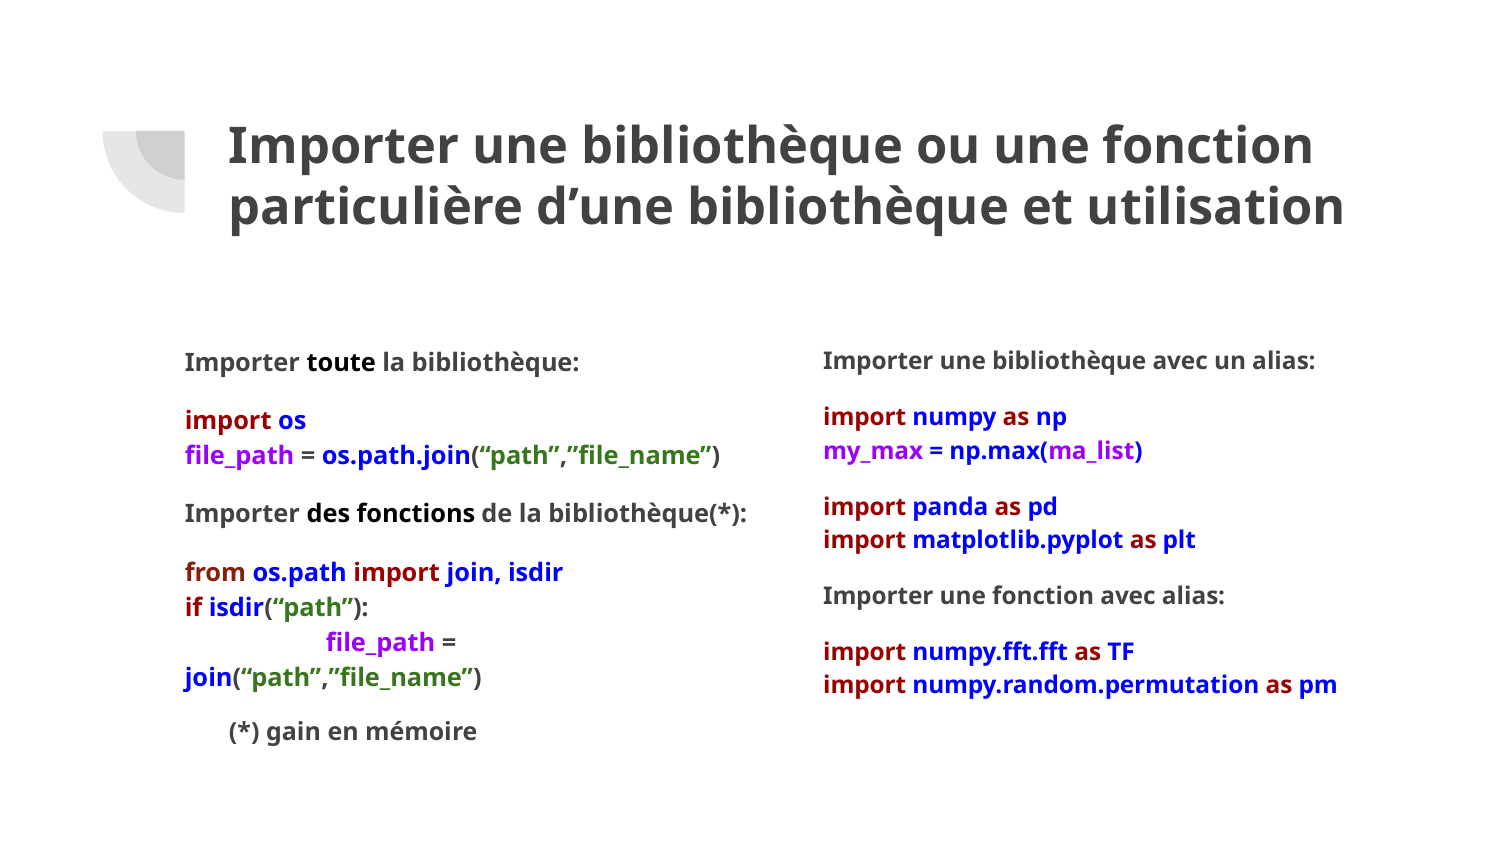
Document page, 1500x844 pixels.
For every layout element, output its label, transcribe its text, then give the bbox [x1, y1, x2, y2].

list Importer toute la bibliothèque: import os file_path = os.path.join(“path”,”file_name”) Importer des fonctions de la bibliothèque(*): from os.path import join, isdir if isdir(“path”): file_path = join(“path”,”file_name”) [169, 326, 773, 744]
title Importer une bibliothèque ou une fonction particulière d’une bibliothèque et utilisation [213, 98, 1368, 263]
list Importer une bibliothèque avec un alias: import numpy as np my_max = np.max(ma_list) import panda as pd import matplotlib.pyplot as plt Importer une fonction avec alias: import numpy.fft.fft as TF import numpy.random.permutation as pm [808, 326, 1368, 706]
text_box (*) gain en mémoire [213, 706, 1368, 794]
